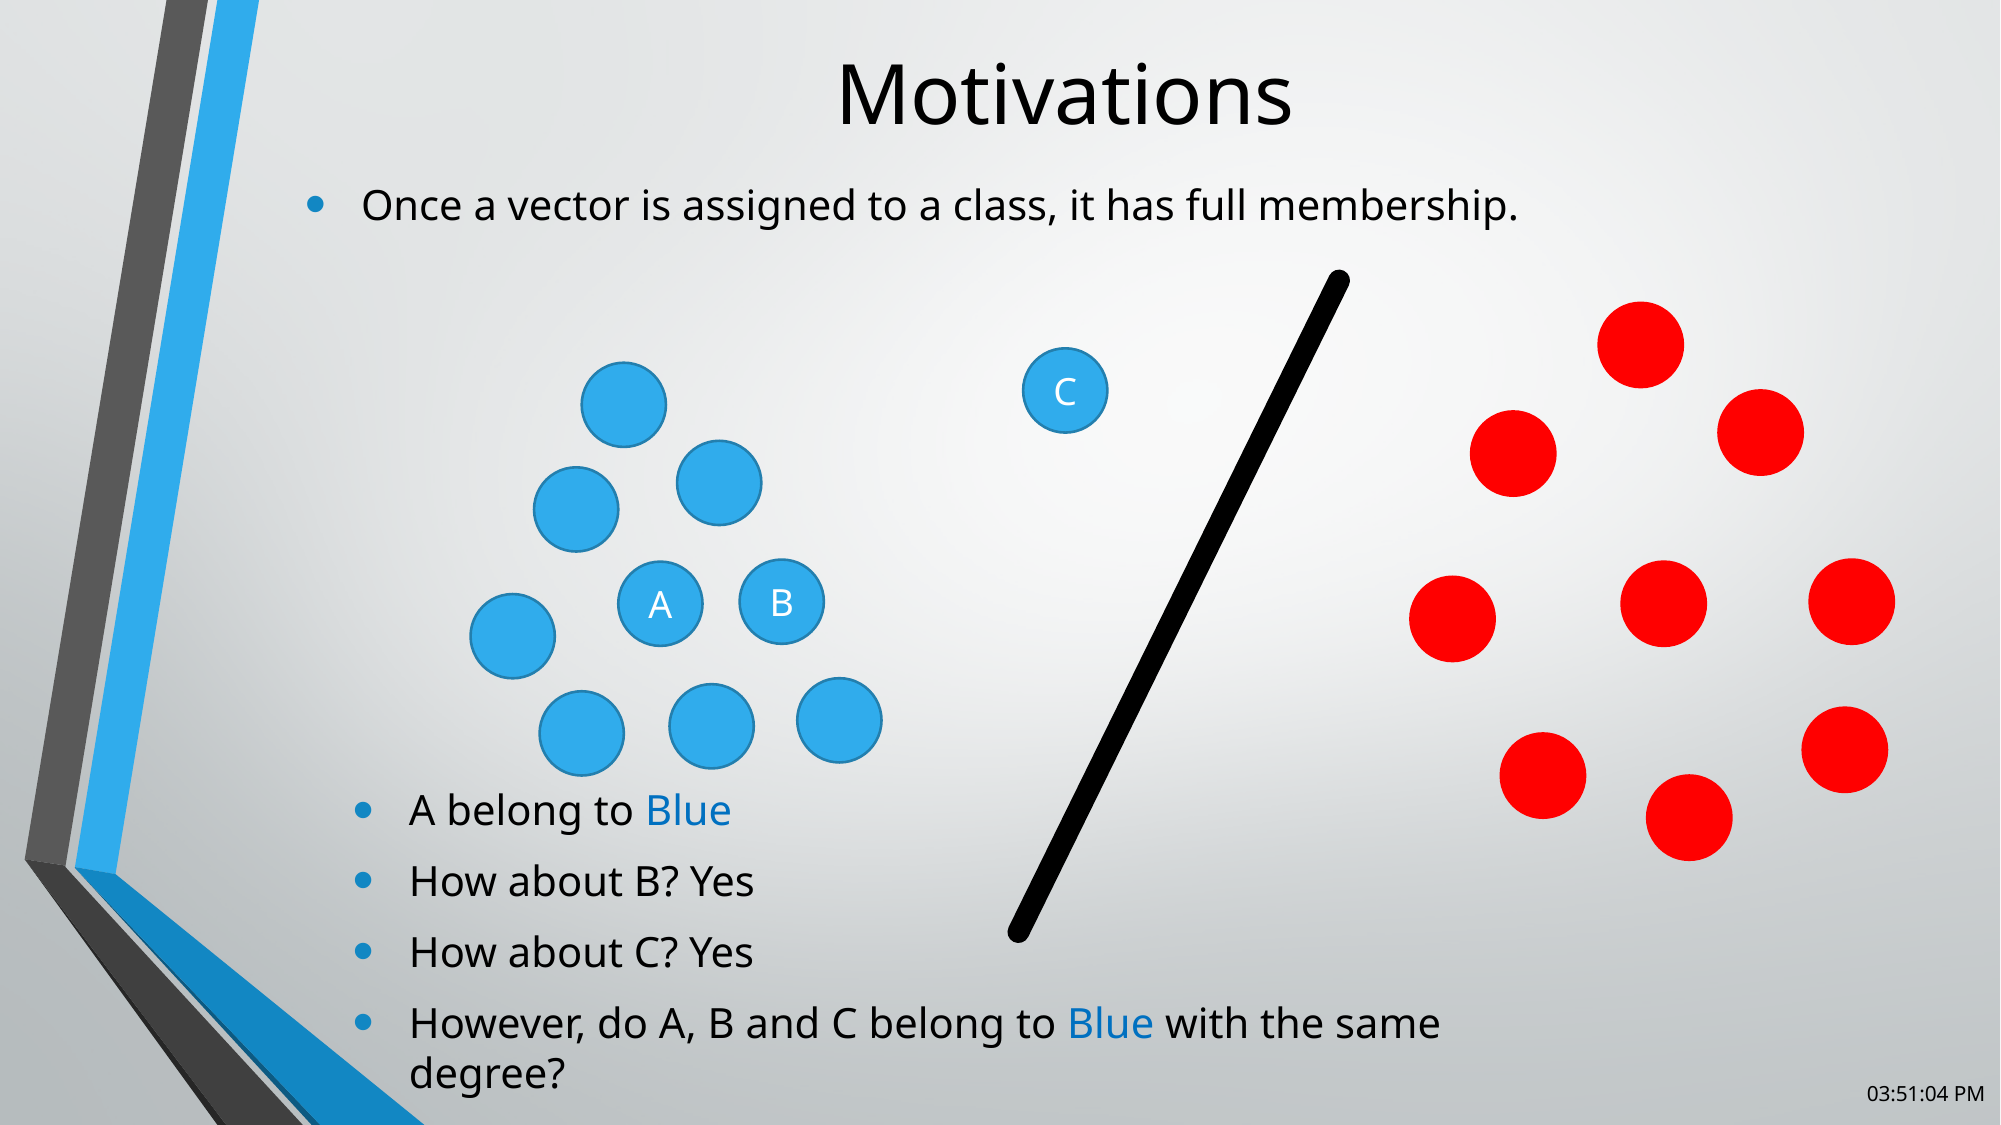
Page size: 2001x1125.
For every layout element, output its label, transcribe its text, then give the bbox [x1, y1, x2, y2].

text_box A [616, 560, 704, 648]
text_box [1717, 389, 1805, 476]
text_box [1018, 280, 1340, 933]
text_box [795, 676, 883, 749]
text_box [668, 682, 756, 749]
text_box [1409, 575, 1496, 663]
text_box [1469, 410, 1557, 498]
text_box [532, 466, 620, 553]
text_box [1645, 774, 1733, 862]
text_box [1508, 732, 1587, 817]
title Motivations [243, 32, 1887, 150]
text_box B [738, 558, 826, 646]
text_box [1801, 706, 1889, 794]
text_box [538, 689, 626, 749]
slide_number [1812, 1065, 2000, 1125]
text_box [469, 592, 557, 680]
text_box [1620, 560, 1708, 648]
text_box [580, 361, 668, 449]
text_box [1597, 301, 1685, 389]
text_box A belong to Blue How about B? Yes How about C? Yes However, do A, B and C belong to Blue with the same degree? [262, 749, 1556, 1125]
list Once a vector is assigned to a class, it has full membership. [214, 149, 1859, 259]
text_box [1808, 558, 1896, 646]
text_box [675, 439, 763, 527]
